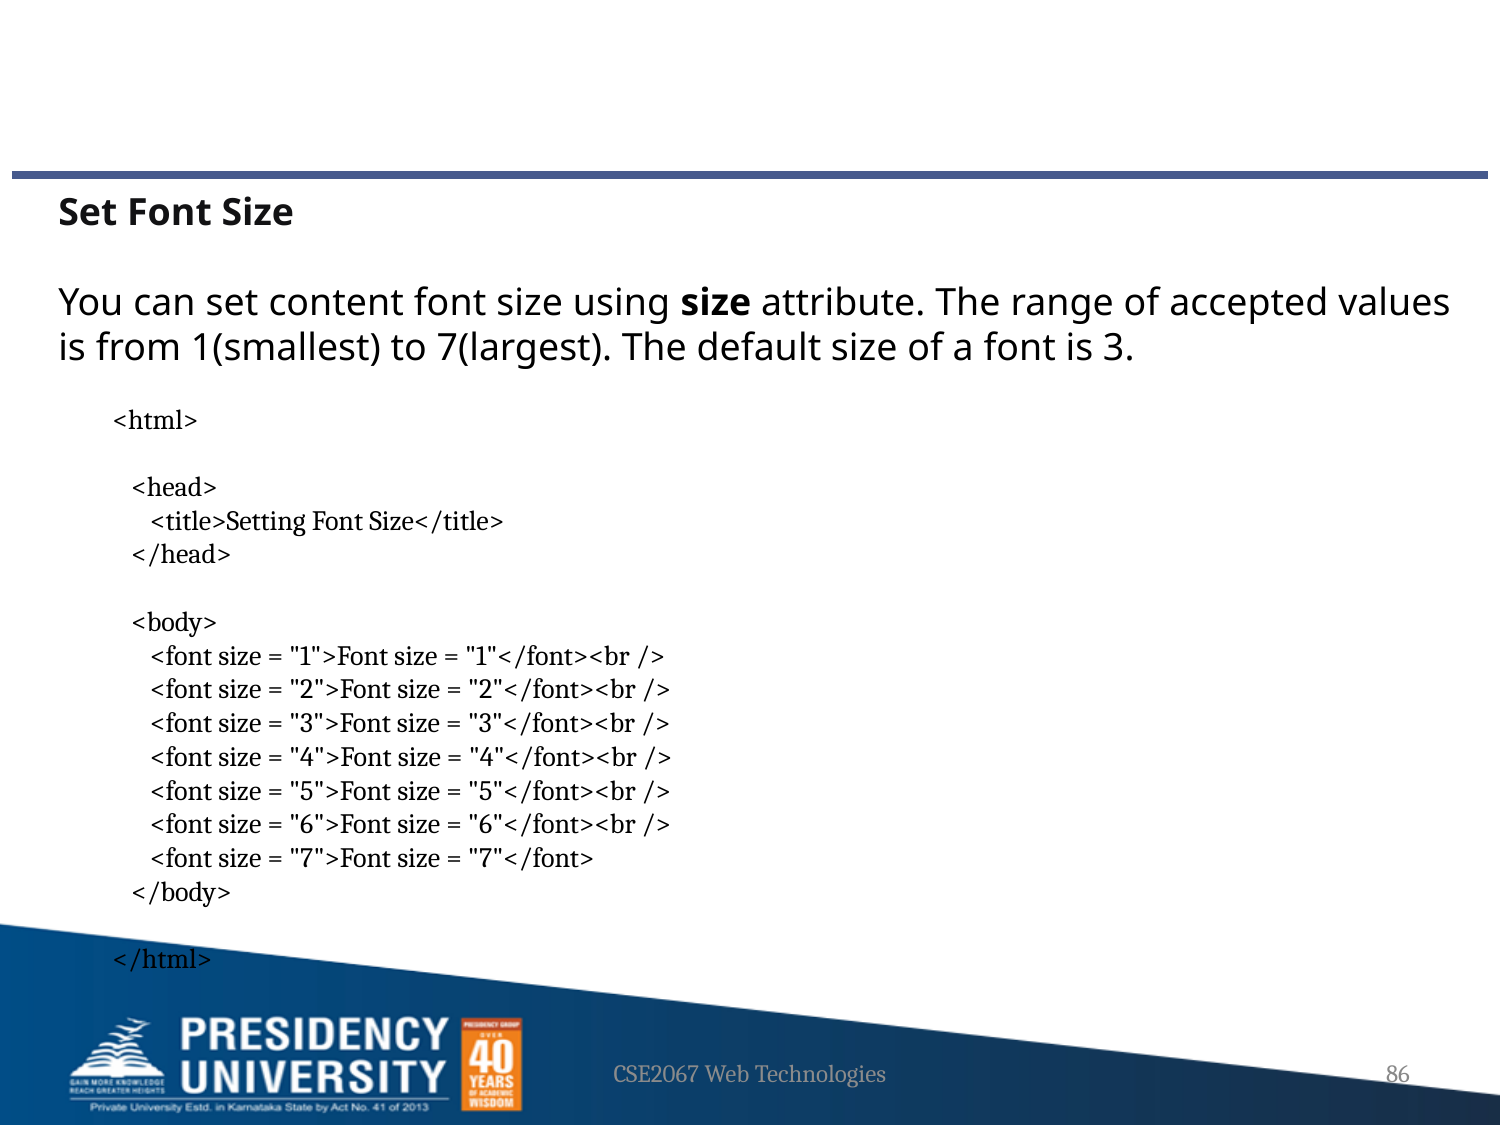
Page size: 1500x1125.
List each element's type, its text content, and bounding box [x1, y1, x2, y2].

text_box <html> <head> <title>Setting Font Size</title> </head> <body> <font size = "1">Font size = "1"</font><br /> <font size = "2">Font size = "2"</font><br /> <font size = "3">Font size = "3"</font><br /> <font size = "4">Font size = "4"</font><br /> <font size = "5">Font size = "5"</font><br /> <font size = "6">Font size = "6"</font><br /> <font size = "7">Font size = "7"</font> </body> </html> [97, 393, 848, 982]
text_box Set Font Size You can set content font size using size attribute. The range of accepted values is from 1(smallest) to 7(largest). The default size of a font is 3. [43, 180, 1466, 376]
picture [0, 921, 1500, 1125]
footer CSE2067 Web Technologies [512, 1042, 988, 1103]
slide_number 86 [1074, 1042, 1425, 1103]
